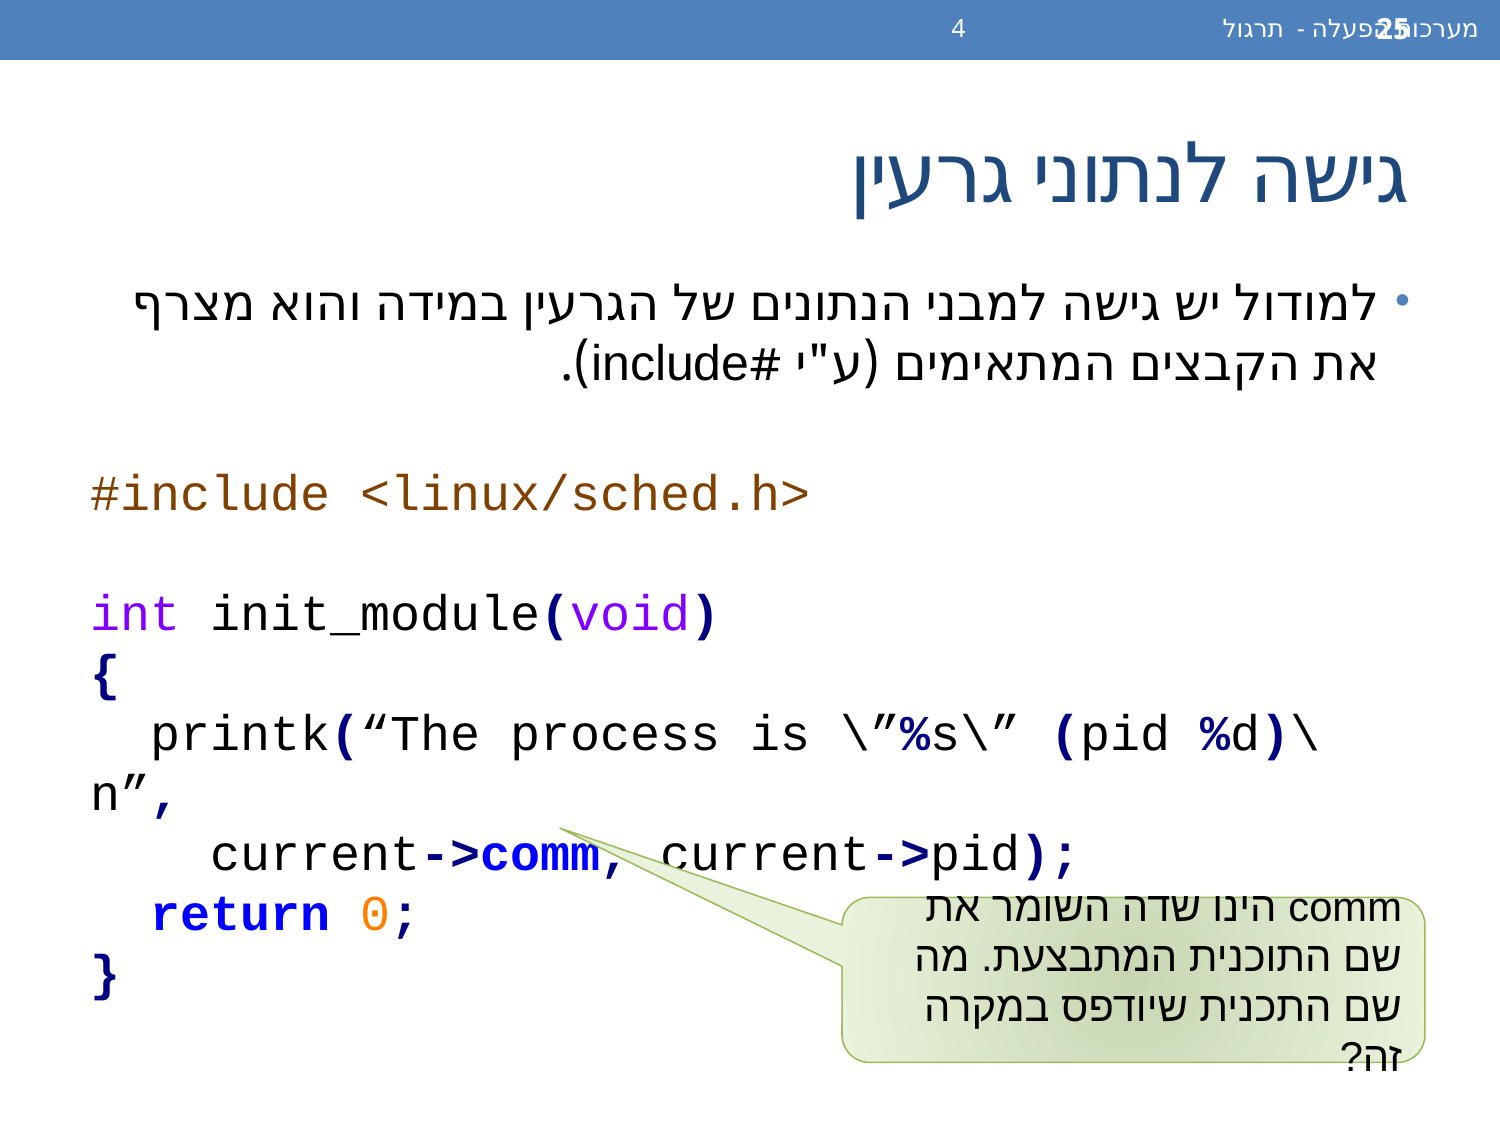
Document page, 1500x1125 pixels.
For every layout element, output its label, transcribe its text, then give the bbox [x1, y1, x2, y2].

title גישה לנתוני גרעין [75, 87, 1425, 250]
list למודול יש גישה למבני הנתונים של הגרעין במידה והוא מצרף את הקבצים המתאימים (ע"י #include). #include <linux/sched.h> int init_module(void) { printk(“The process is \”%s\” (pid %d)\n”, current->comm, current->pid); return 0; } [75, 262, 1425, 1063]
slide_number 25 [1250, 3, 1425, 57]
footer מערכות הפעלה - תרגול 4 [562, 3, 1238, 57]
text_box comm הינו שדה השומר את שם התוכנית המתבצעת. מה שם התכנית שיודפס במקרה זה? [559, 827, 1426, 1064]
